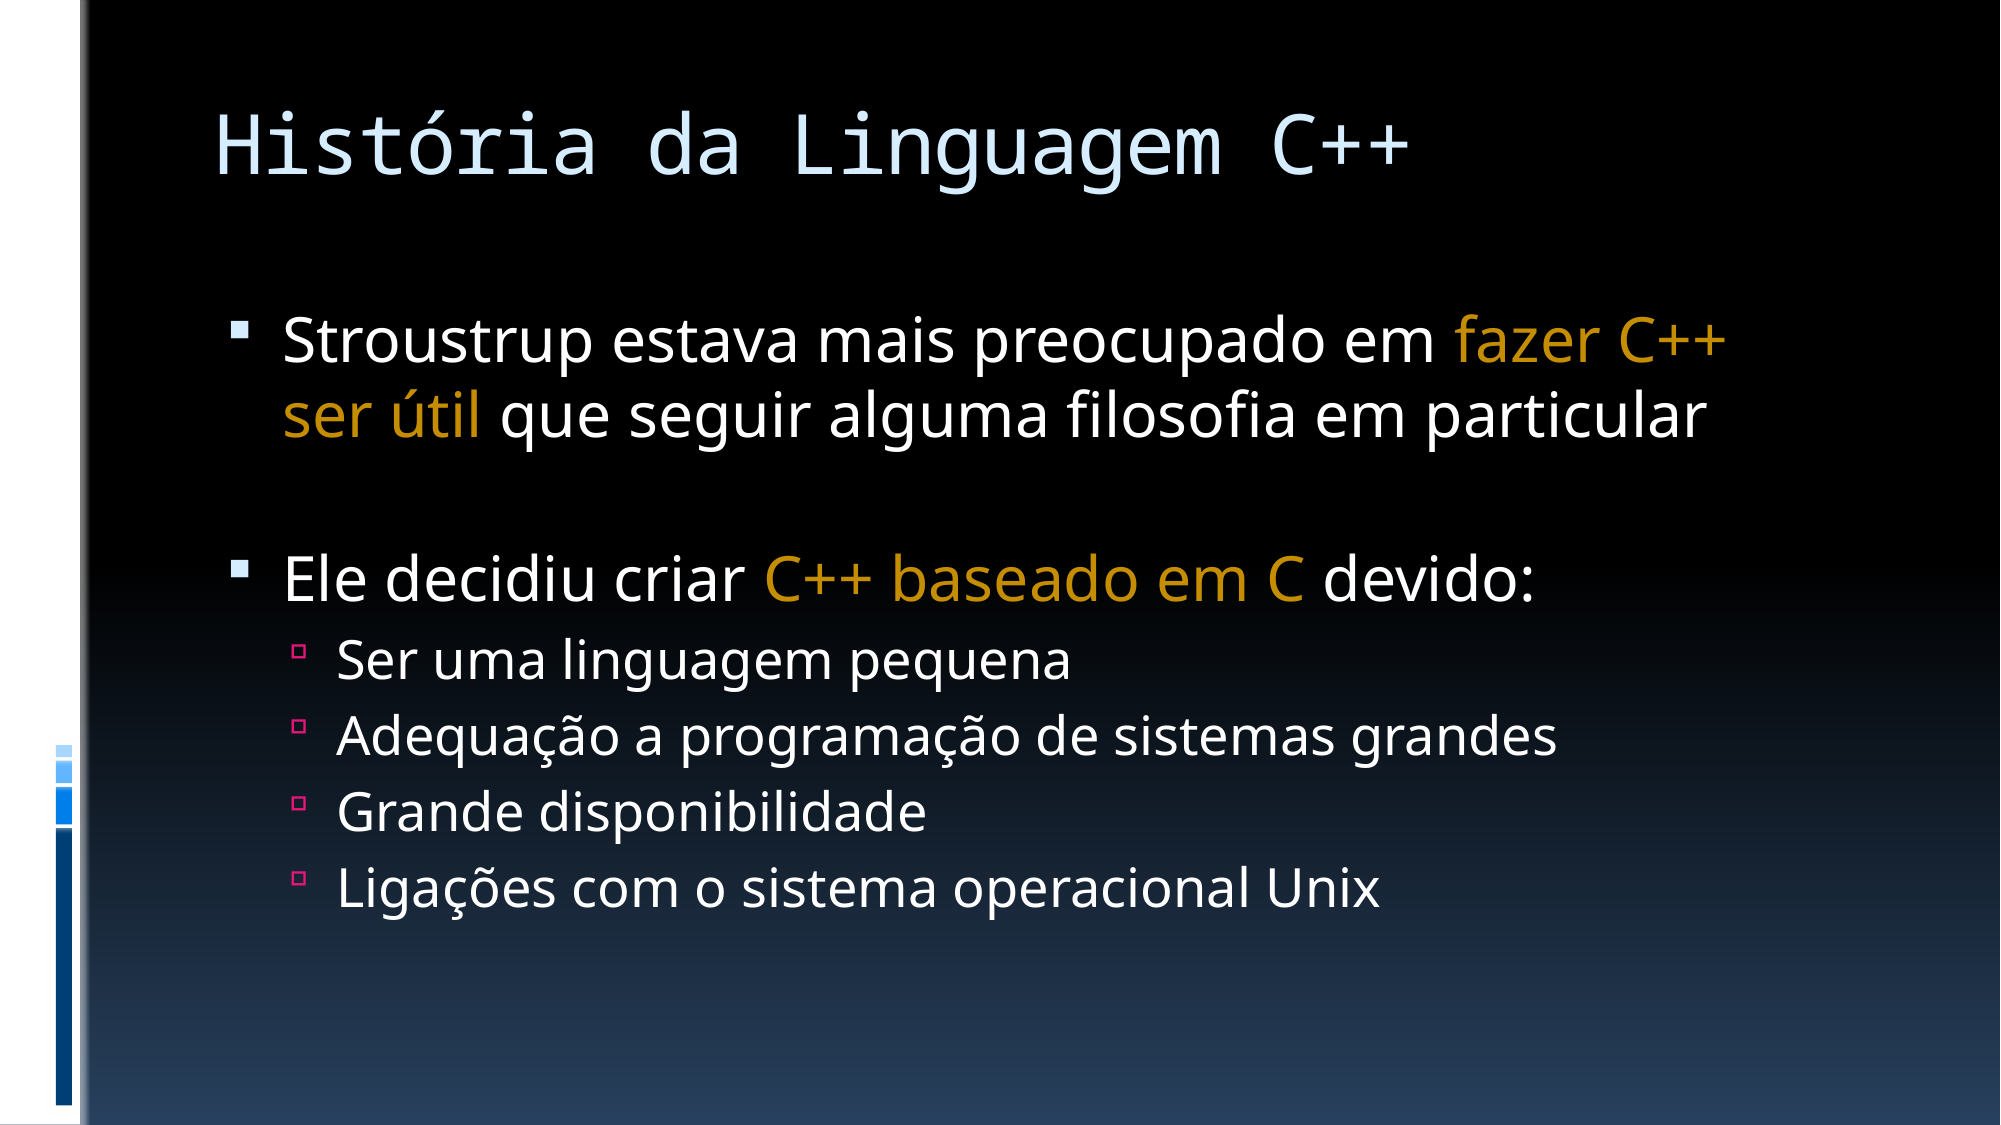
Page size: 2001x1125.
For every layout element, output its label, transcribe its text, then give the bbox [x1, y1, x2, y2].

title História da Linguagem C++ [200, 83, 1900, 234]
list Stroustrup estava mais preocupado em fazer C++ ser útil que seguir alguma filosofia em particular Ele decidiu criar C++ baseado em C devido: Ser uma linguagem pequena Adequação a programação de sistemas grandes Grande disponibilidade Ligações com o sistema operacional Unix [200, 292, 1900, 1043]
